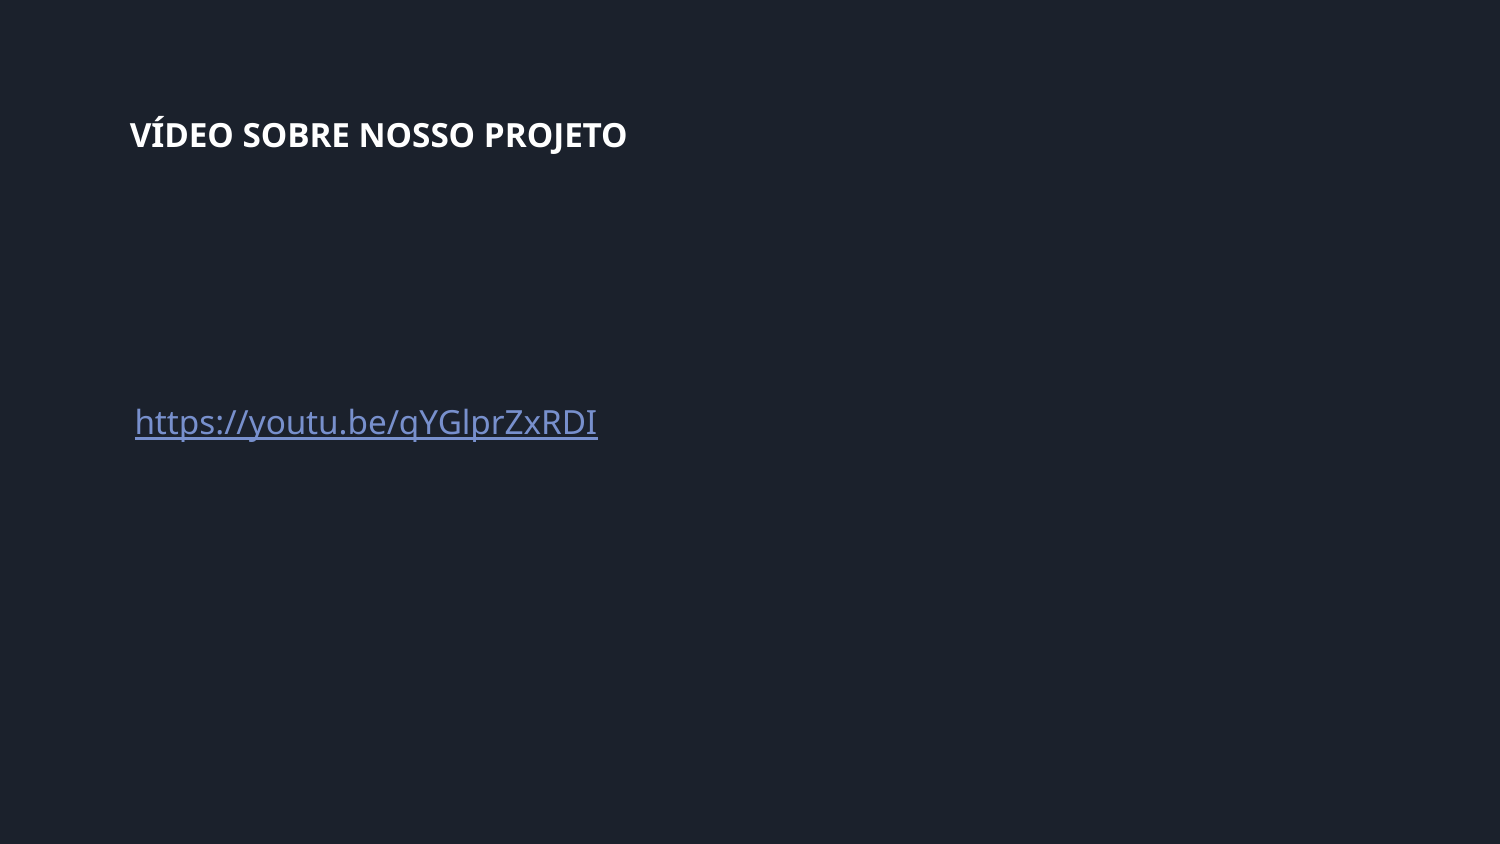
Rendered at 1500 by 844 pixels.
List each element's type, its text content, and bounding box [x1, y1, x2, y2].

text_box VÍDEO SOBRE NOSSO PROJETO [114, 99, 667, 170]
text_box https://youtu.be/qYGlprZxRDI [119, 386, 1098, 462]
